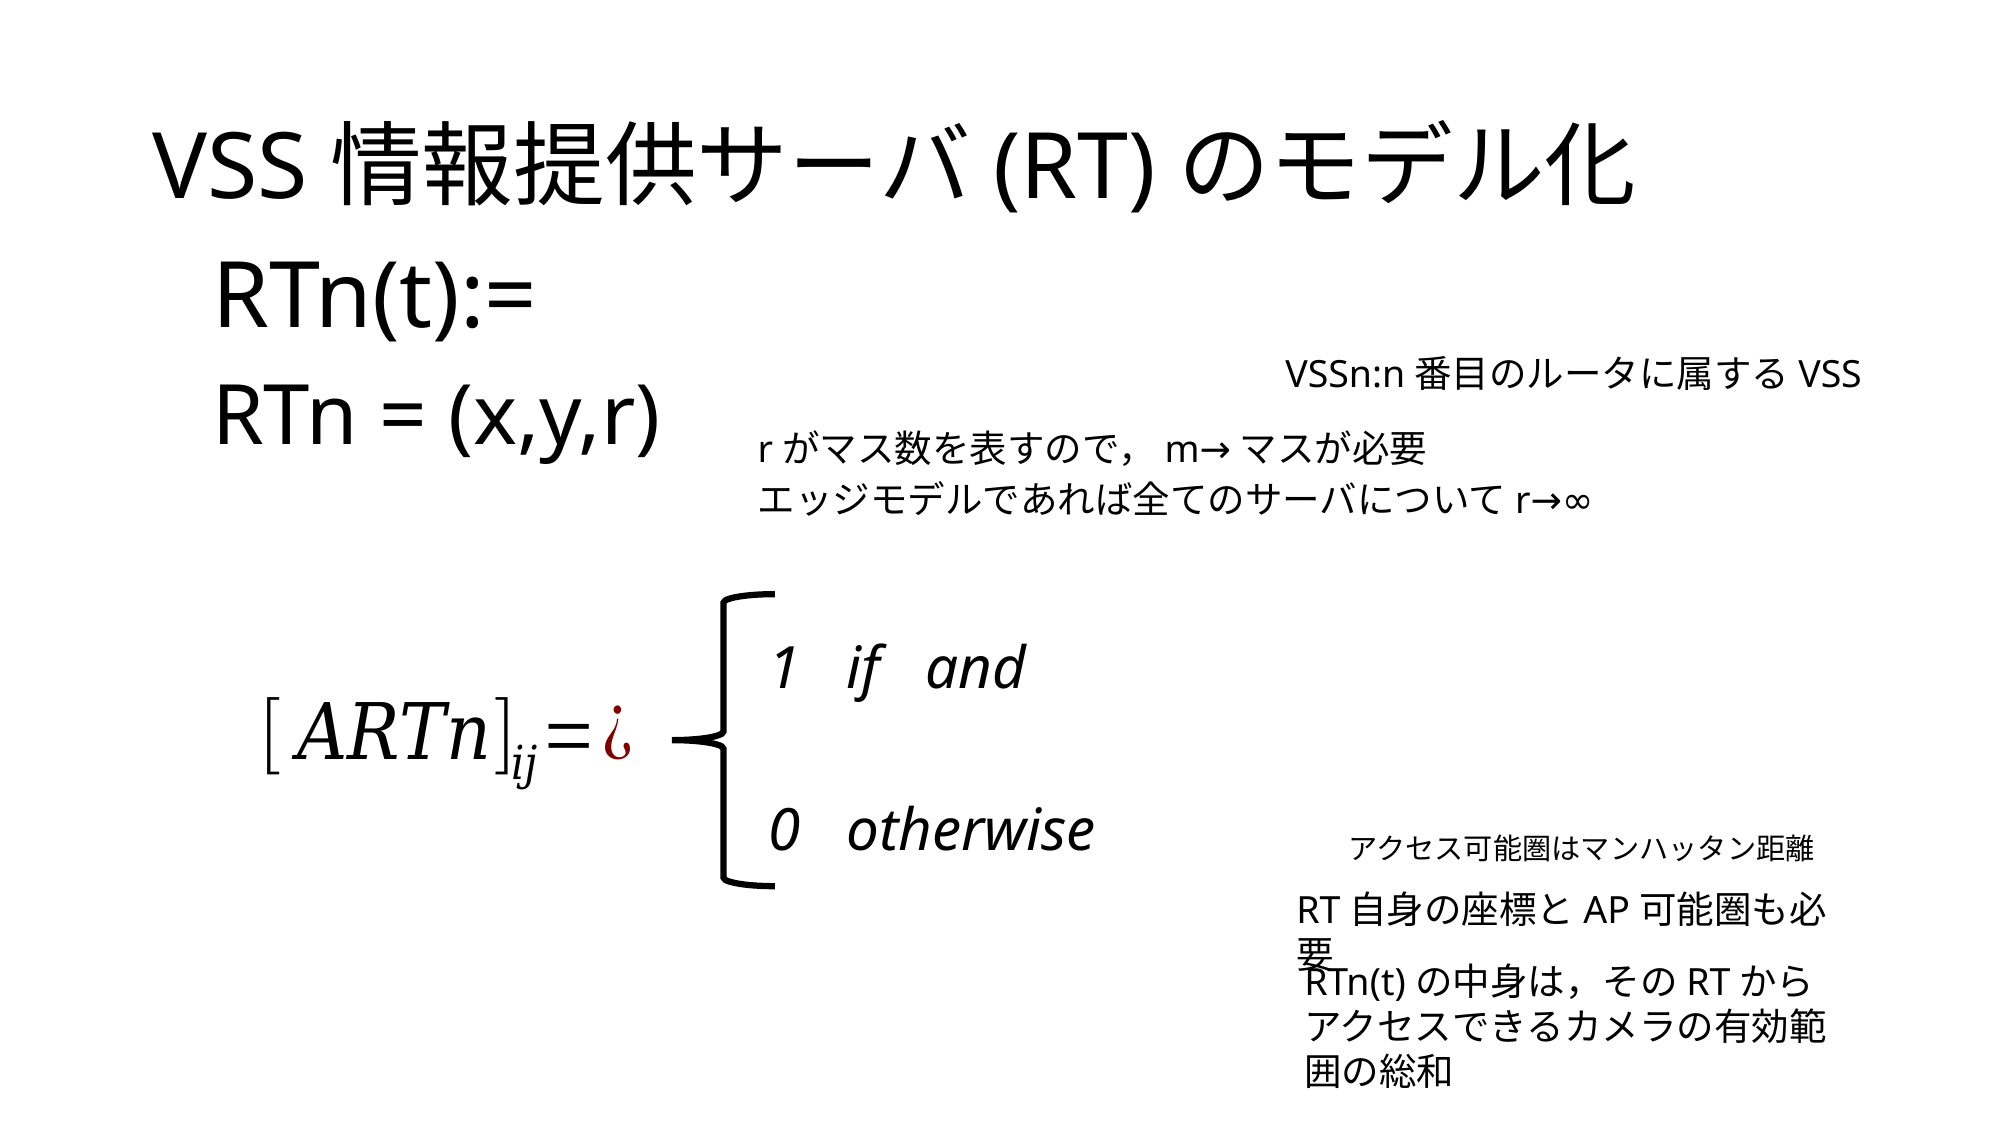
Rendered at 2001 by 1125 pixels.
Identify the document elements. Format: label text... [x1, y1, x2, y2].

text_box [262, 594, 1537, 887]
text_box RT自身の座標とAP可能圏も必要 [1281, 879, 1860, 984]
text_box rがマス数を表すので，m→マスが必要 [742, 418, 1444, 468]
title VSS情報提供サーバ(RT)のモデル化 [137, 59, 1863, 278]
text_box アクセス可能圏はマンハッタン距離 [1537, 823, 1884, 873]
text_box VSSn:n番目のルータに属するVSS [1270, 342, 1899, 403]
text_box RTn = (x,y,r) [197, 354, 1289, 470]
text_box エッジモデルであれば全てのサーバについてr→∞ [742, 468, 1668, 529]
text_box RTn(t)の中身は，そのRTからアクセスできるカメラの有効範囲の総和 [1289, 950, 1852, 1101]
